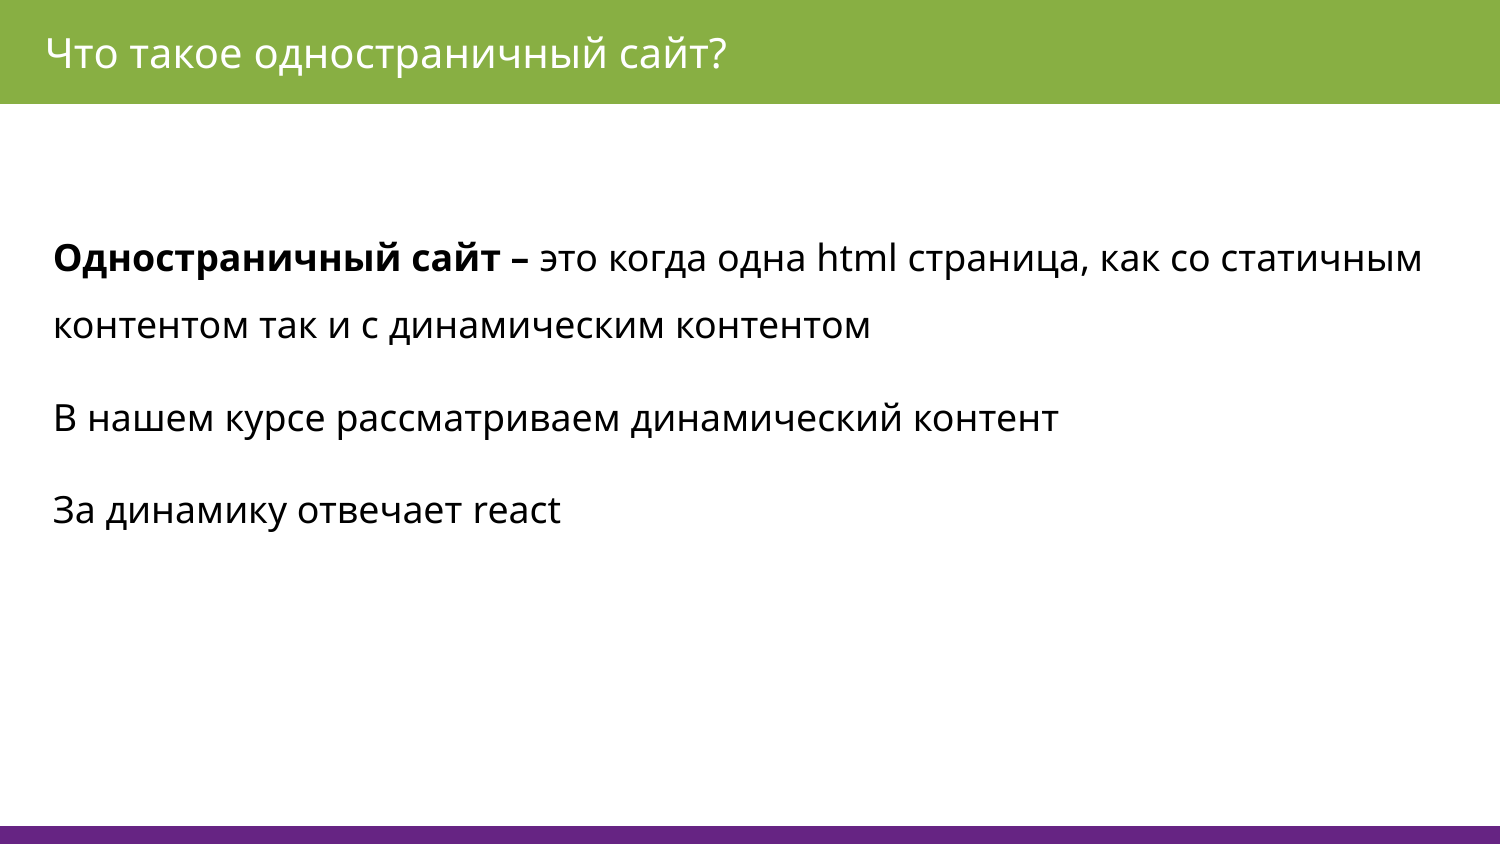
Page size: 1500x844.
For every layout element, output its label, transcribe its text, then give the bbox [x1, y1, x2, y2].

text_box [0, 826, 1500, 844]
text_box Одностраничный сайт – это когда одна html страница, как со статичным контентом так и с динамическим контентом В нашем курсе рассматриваем динамический контент За динамику отвечает react [37, 196, 1467, 734]
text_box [0, 0, 1500, 104]
